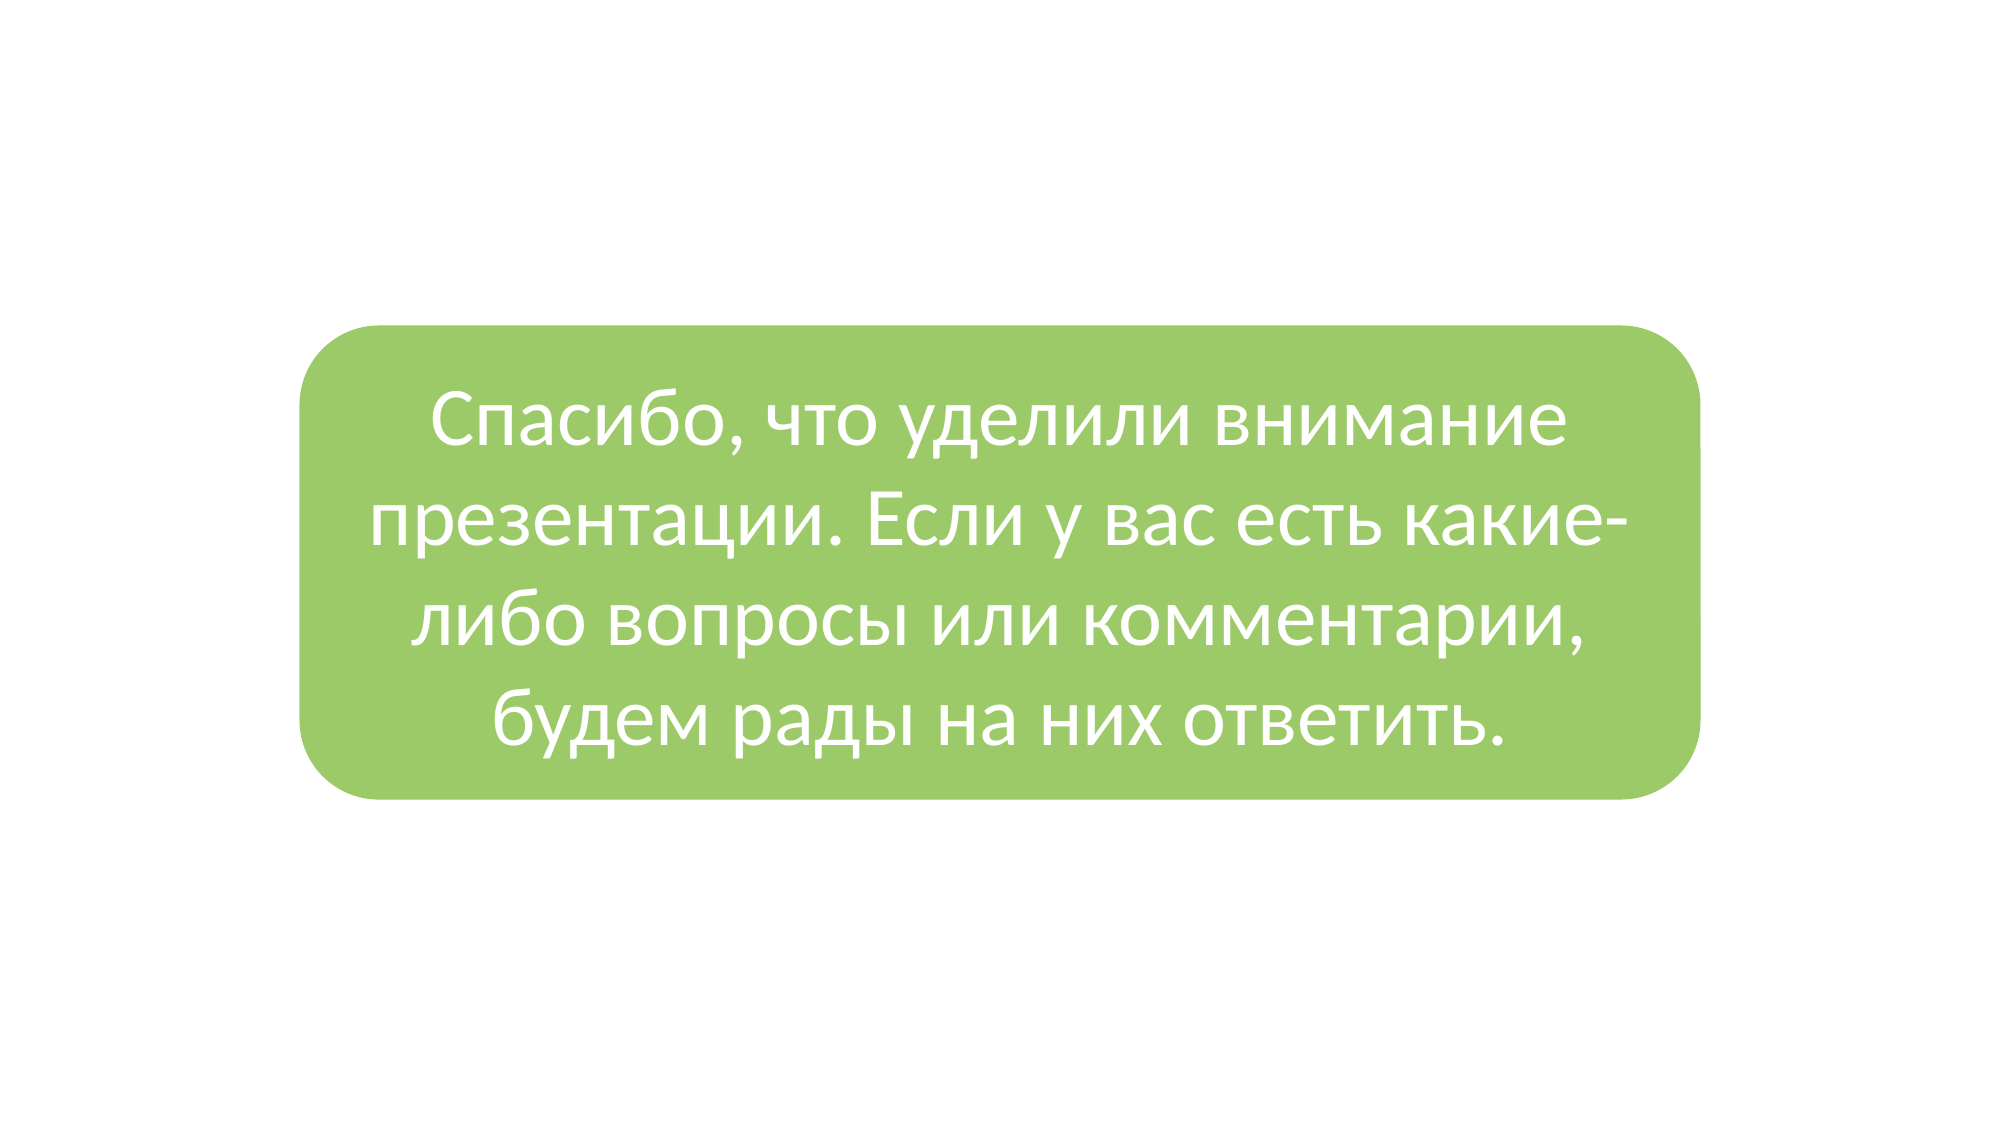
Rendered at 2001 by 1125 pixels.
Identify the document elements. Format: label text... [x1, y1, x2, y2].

text_box Спасибо, что уделили внимание презентации. Если у вас есть какие-либо вопросы или комментарии, будем рады на них ответить. [299, 325, 1701, 800]
